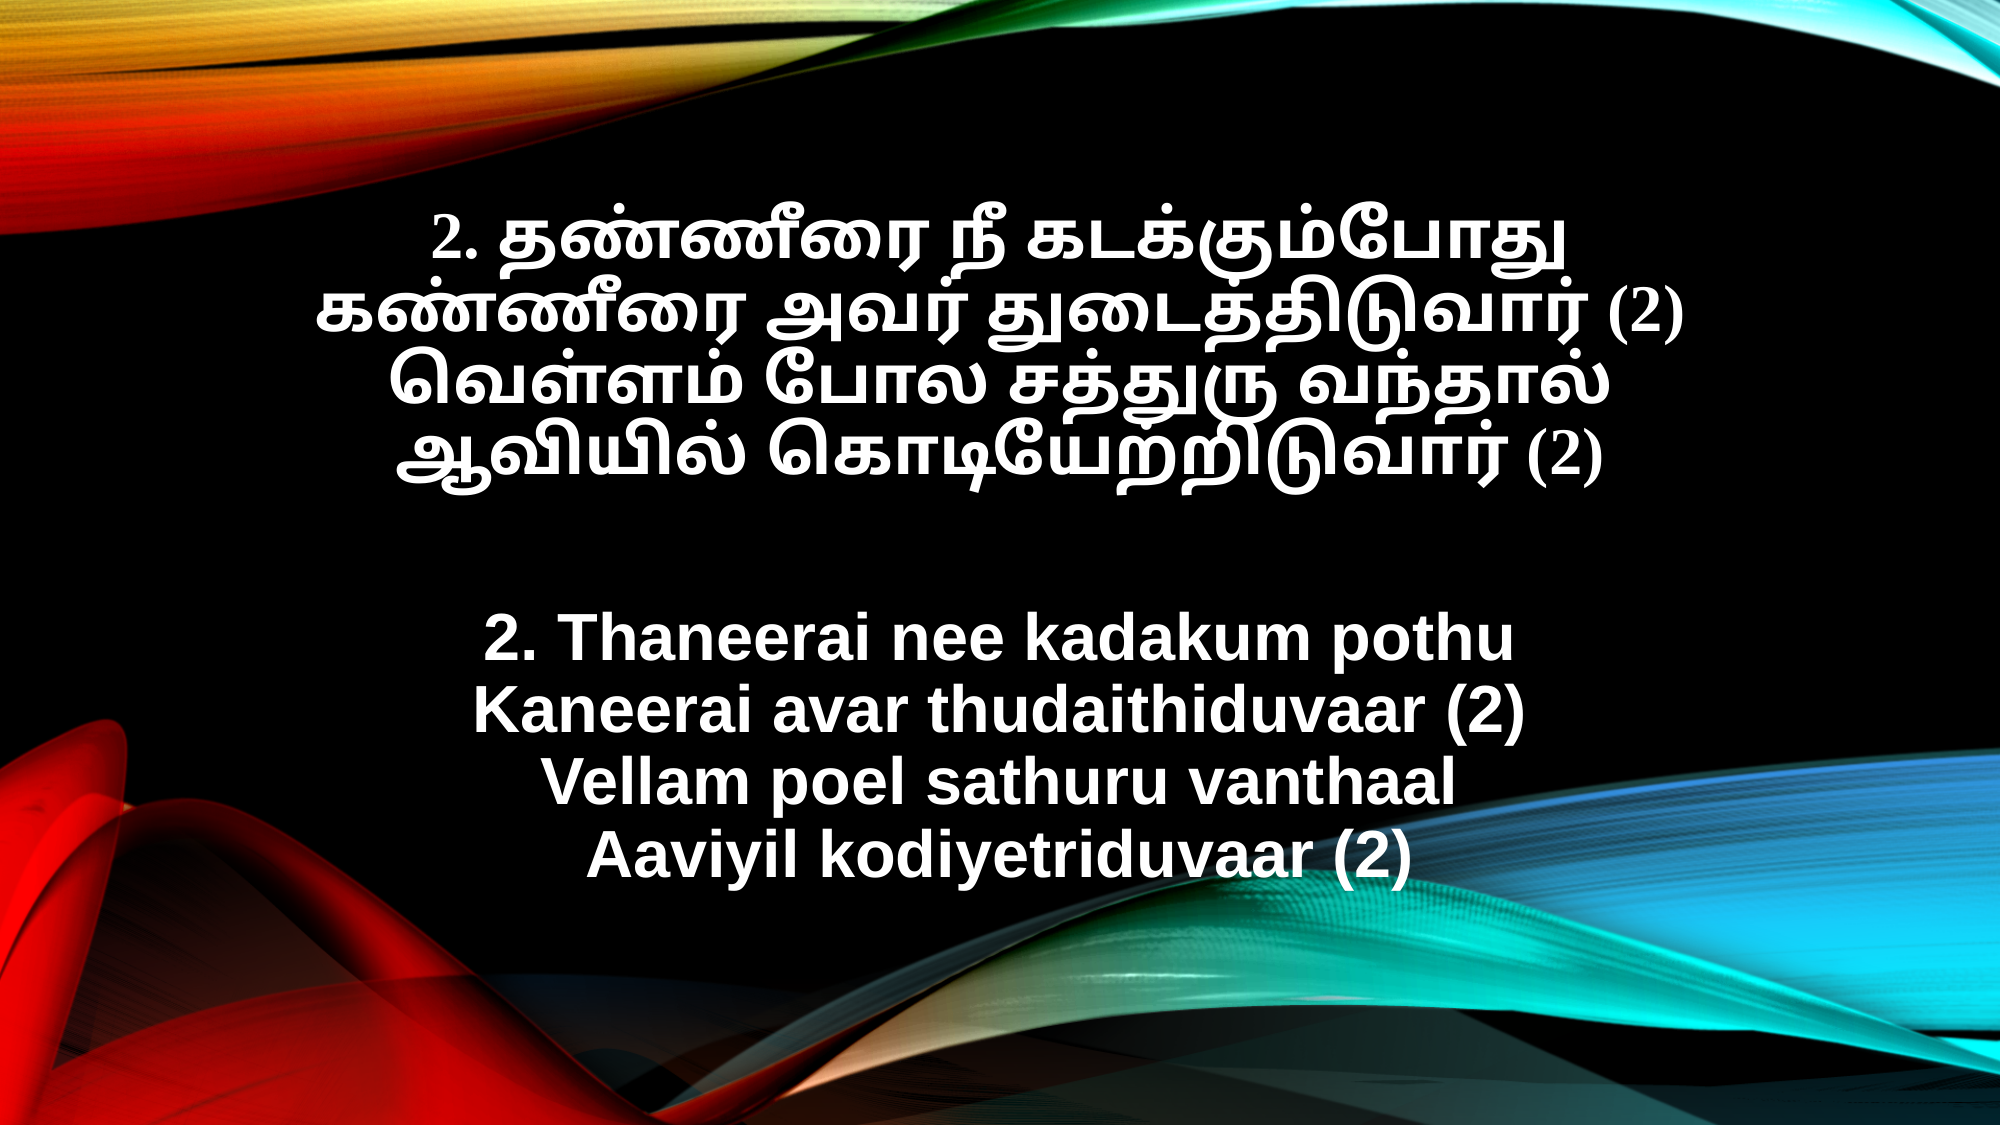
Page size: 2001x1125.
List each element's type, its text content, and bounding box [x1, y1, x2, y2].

subtitle 2. தண்ணீரை நீ கடக்கும்போது கண்ணீரை அவர் துடைத்திடுவார் (2) வெள்ளம் போல சத்துரு வந்தால் ஆவியில் கொடியேற்றிடுவார் (2) 2. Thaneerai nee kadakum pothu Kaneerai avar thudaithiduvaar (2) Vellam poel sathuru vanthaal Aaviyil kodiyetriduvaar (2) [0, 0, 2000, 1125]
